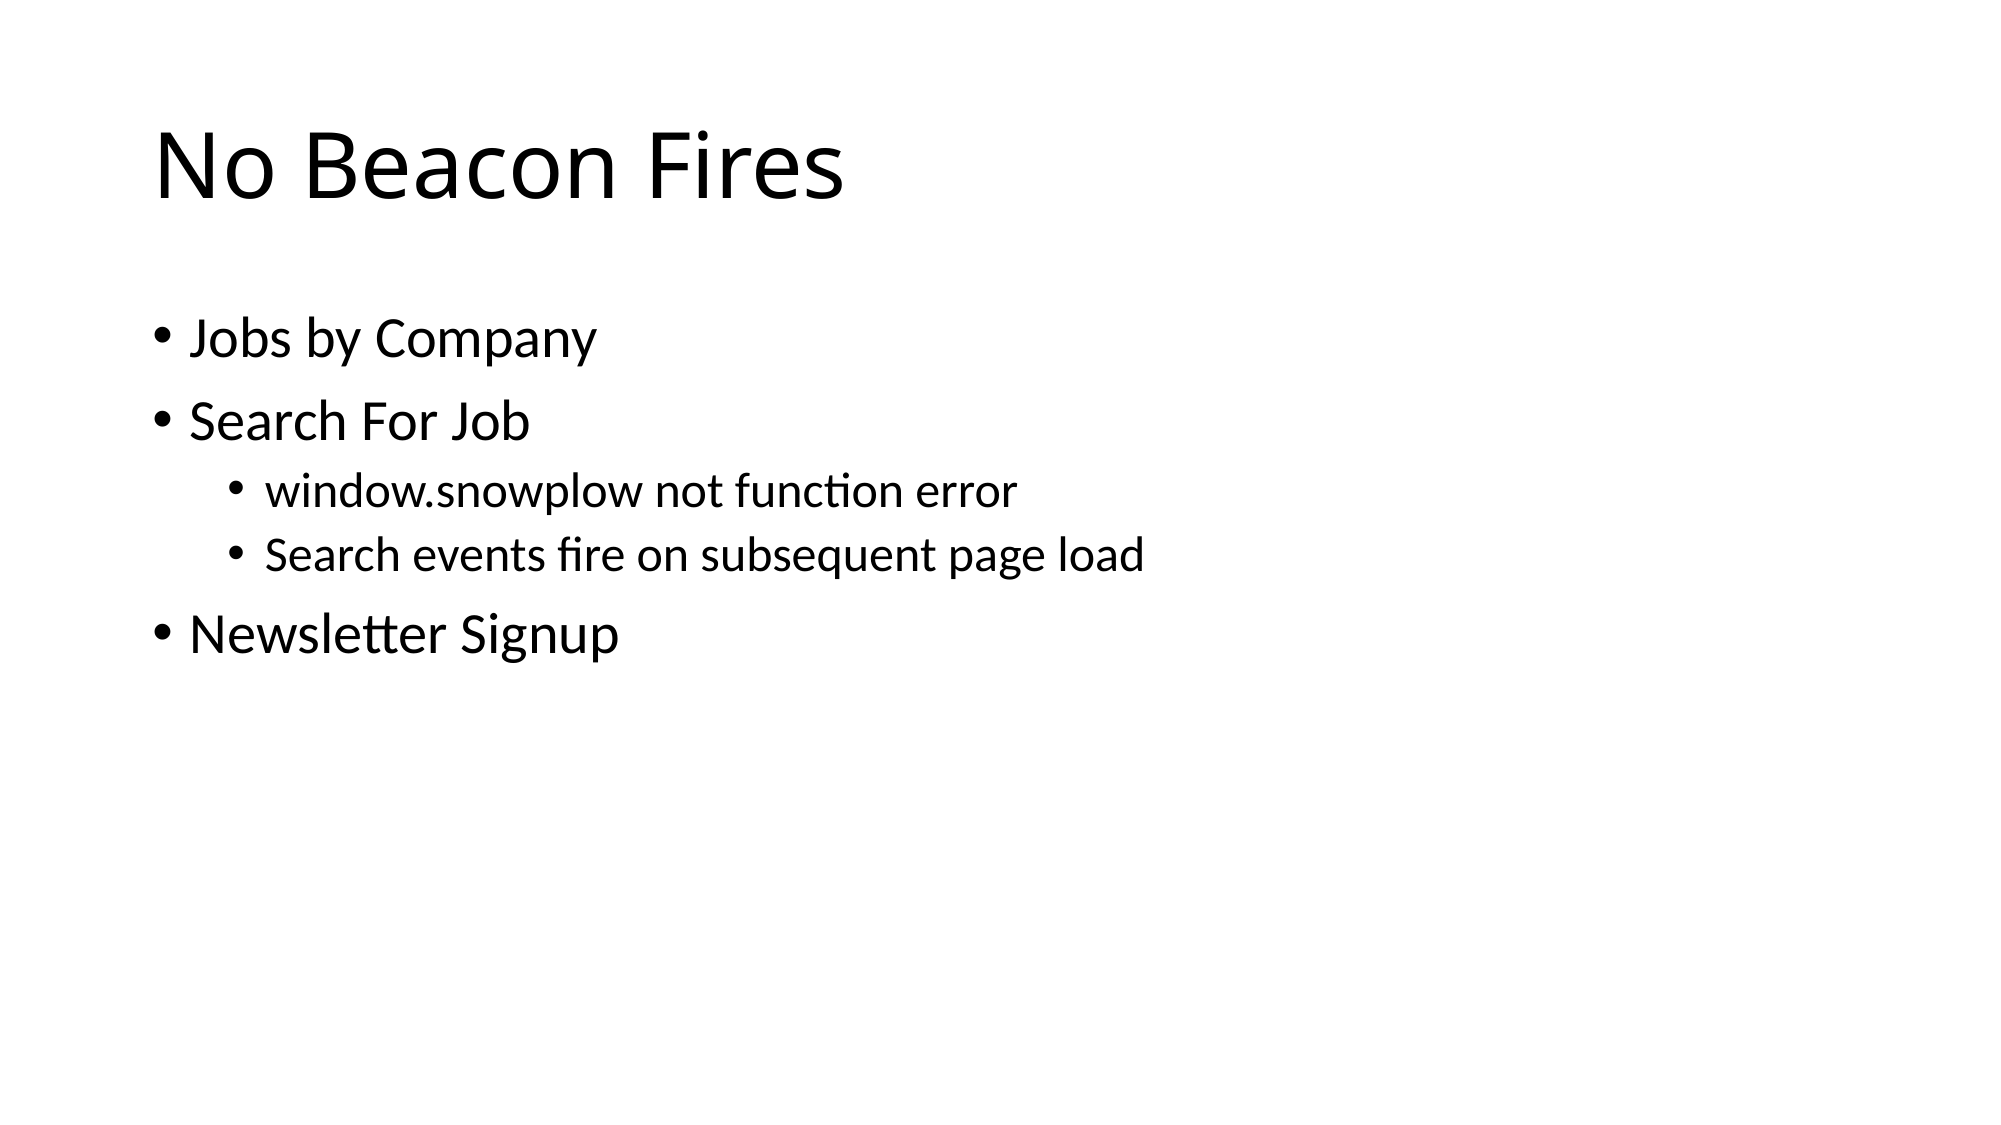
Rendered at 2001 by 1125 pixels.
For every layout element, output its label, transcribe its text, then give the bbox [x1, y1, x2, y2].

list Jobs by Company Search For Job window.snowplow not function error Search events fire on subsequent page load Newsletter Signup [137, 299, 1863, 1014]
title No Beacon Fires [137, 59, 1863, 278]
